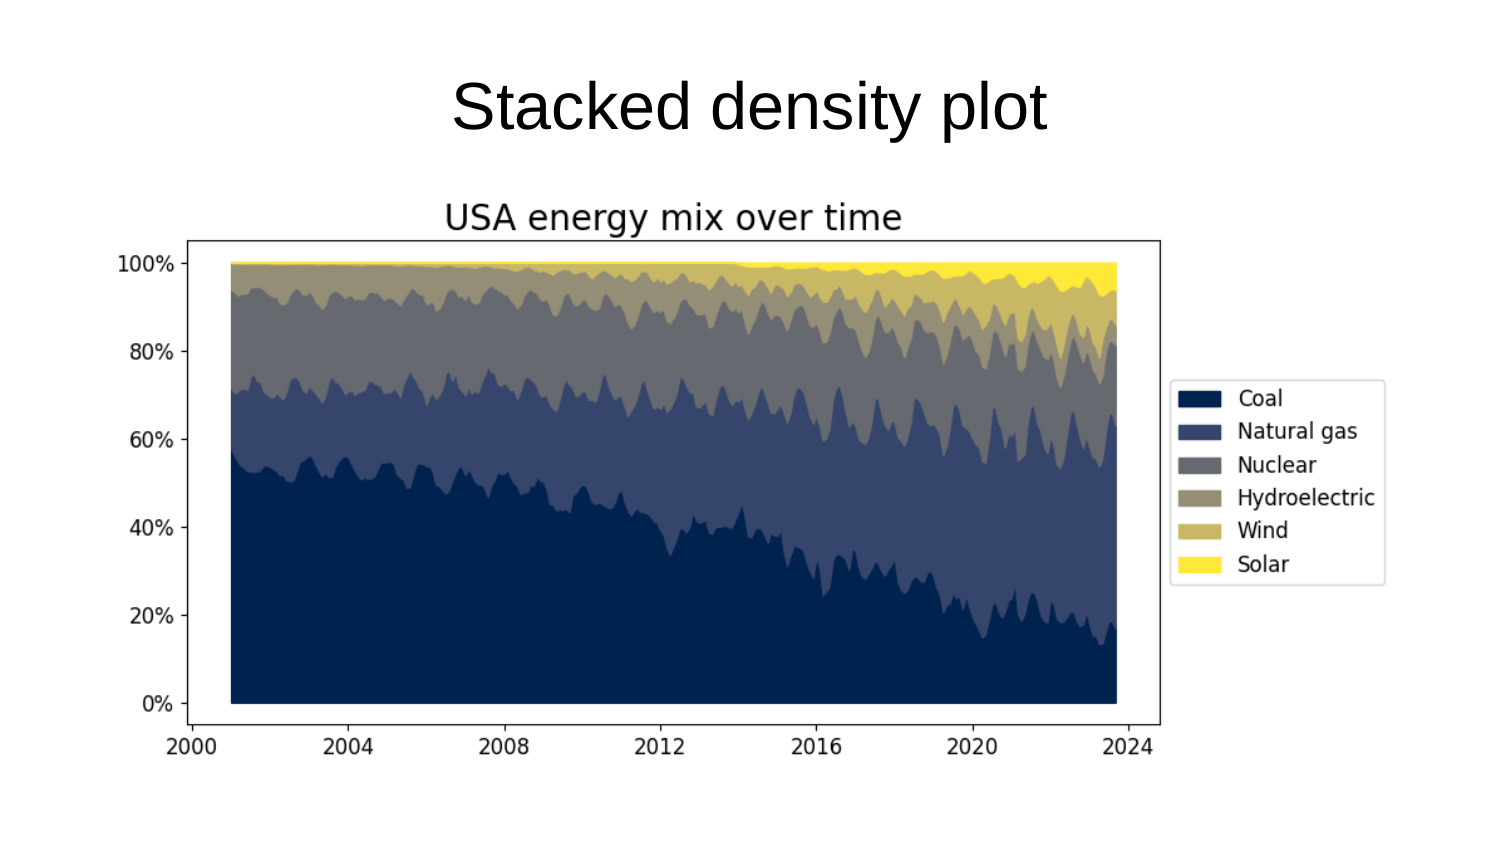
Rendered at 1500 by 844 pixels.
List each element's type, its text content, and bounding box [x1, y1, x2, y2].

title Stacked density plot [51, 36, 1449, 160]
picture [103, 190, 1397, 772]
